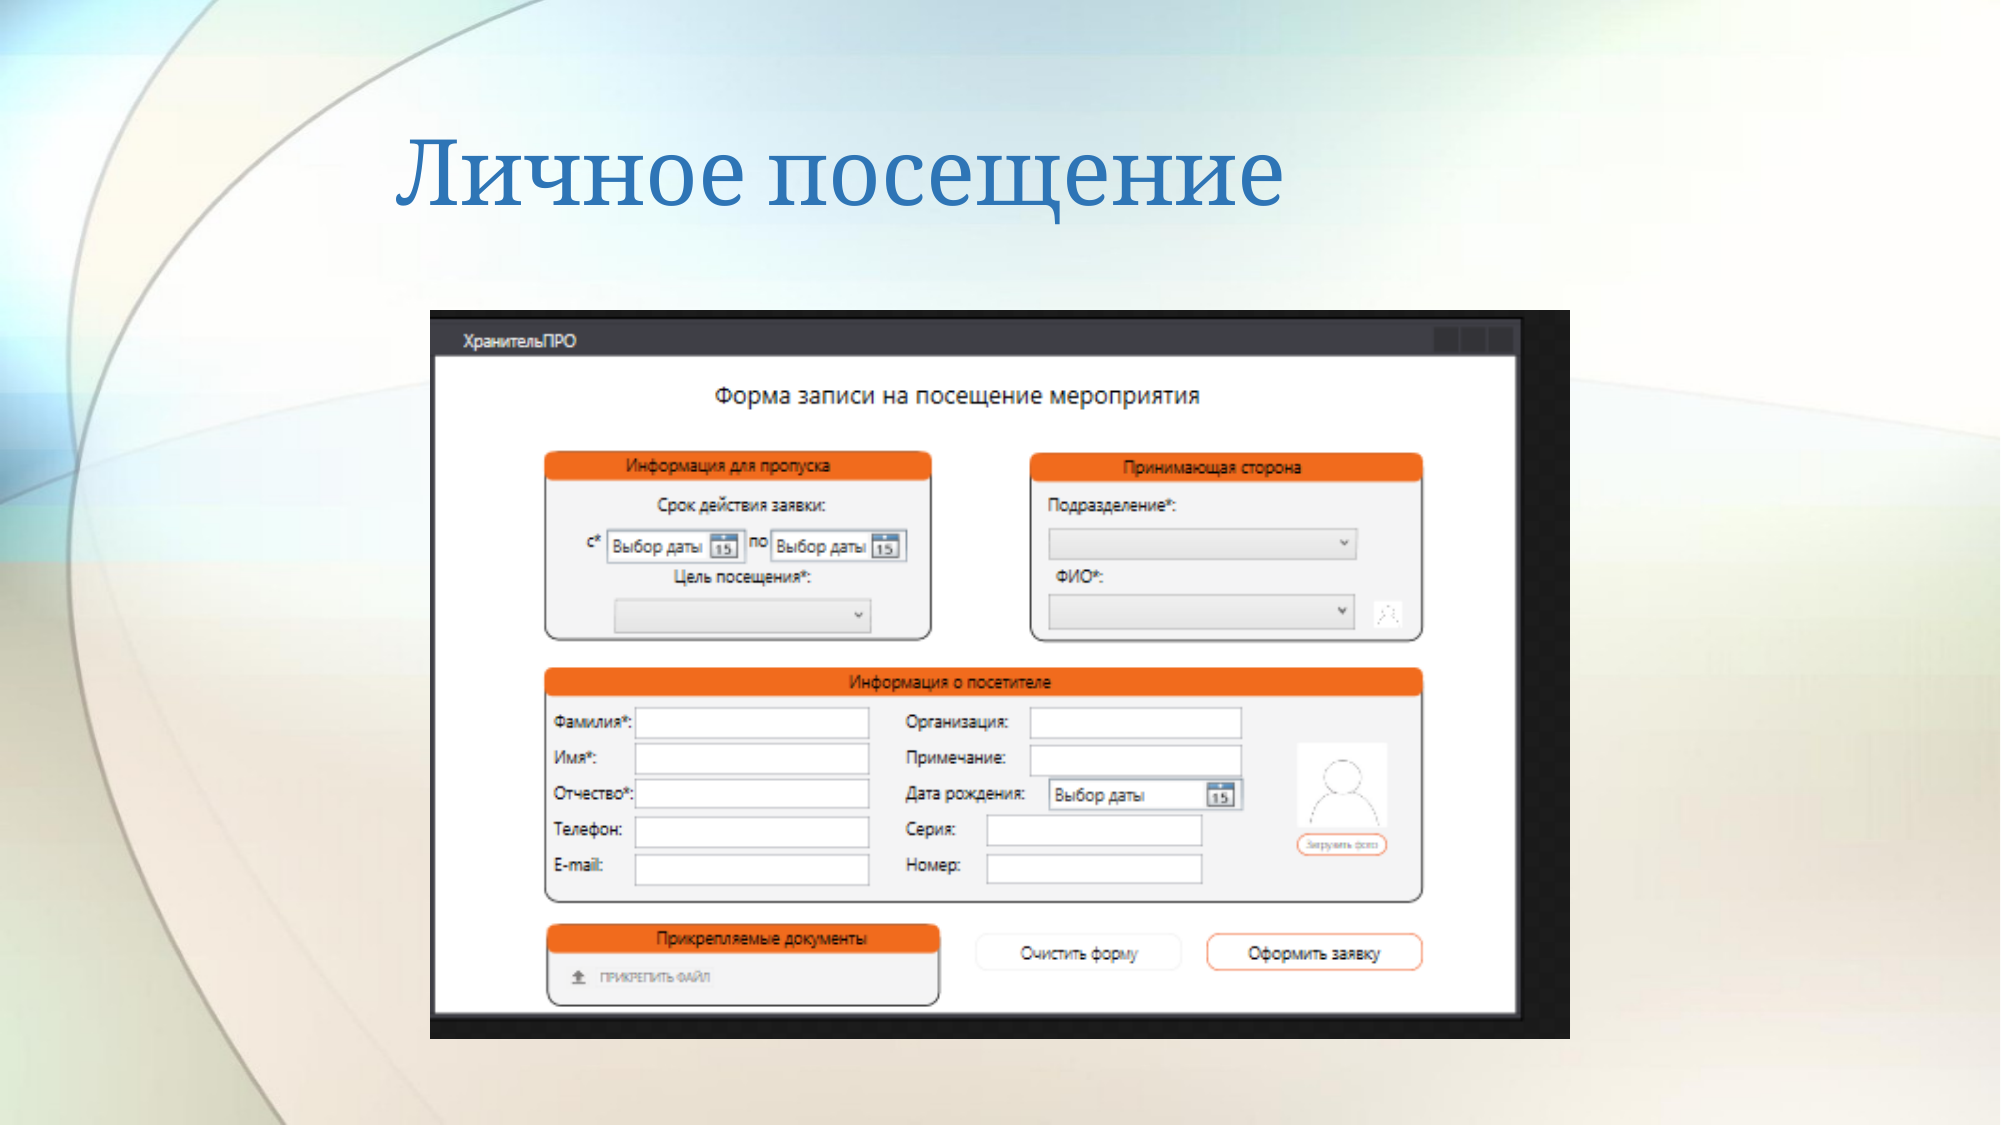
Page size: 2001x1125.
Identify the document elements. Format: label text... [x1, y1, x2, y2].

title Личное посещение [381, 59, 1863, 278]
picture [0, 0, 2001, 1125]
